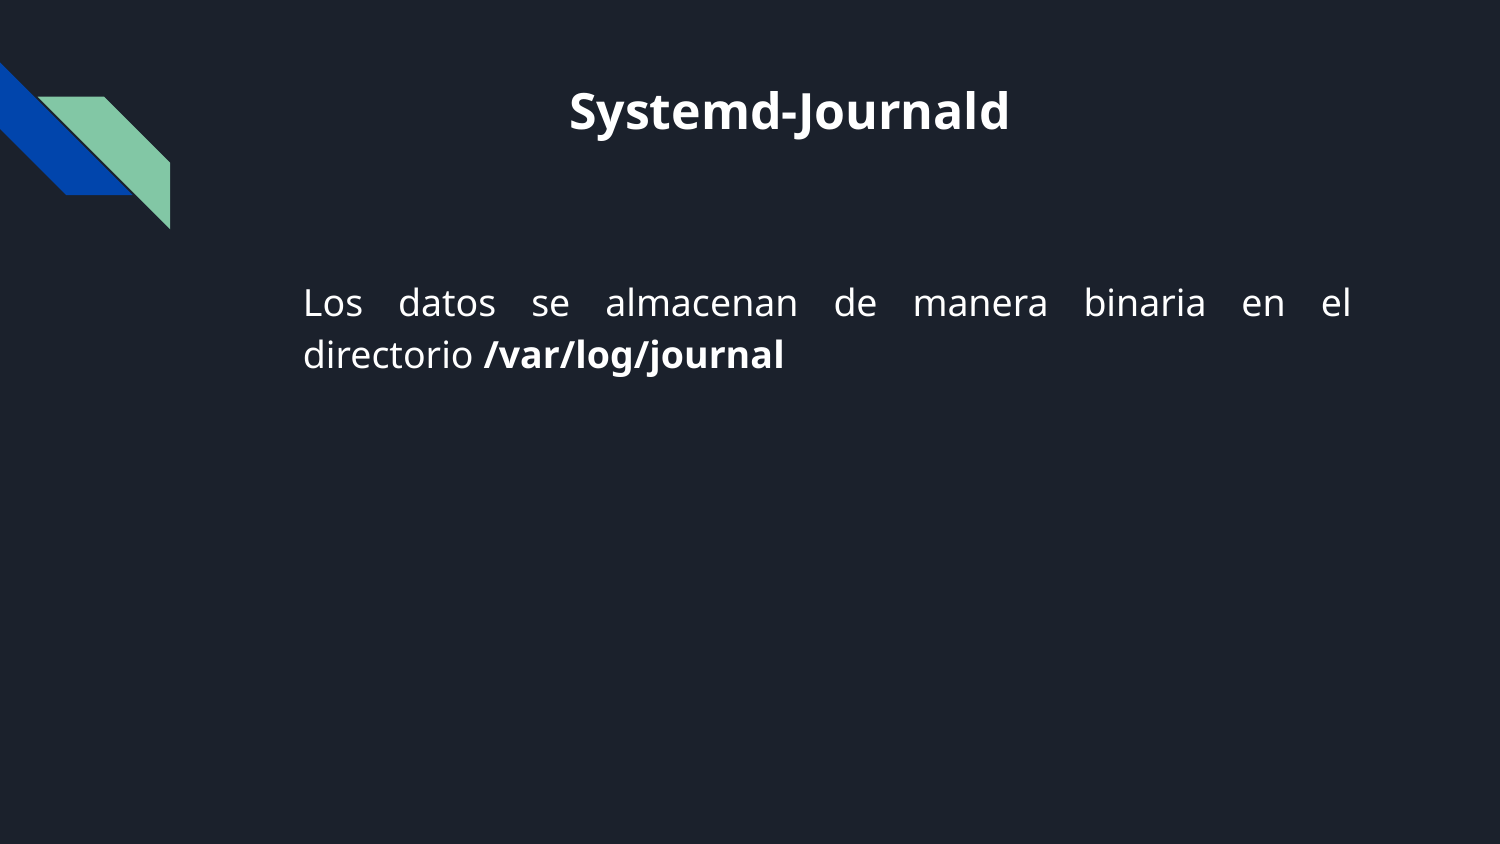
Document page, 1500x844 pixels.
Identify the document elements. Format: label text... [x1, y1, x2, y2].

list Los datos se almacenan de manera binaria en el directorio /var/log/journal [212, 257, 1368, 844]
title Systemd-Journald [212, 64, 1368, 215]
